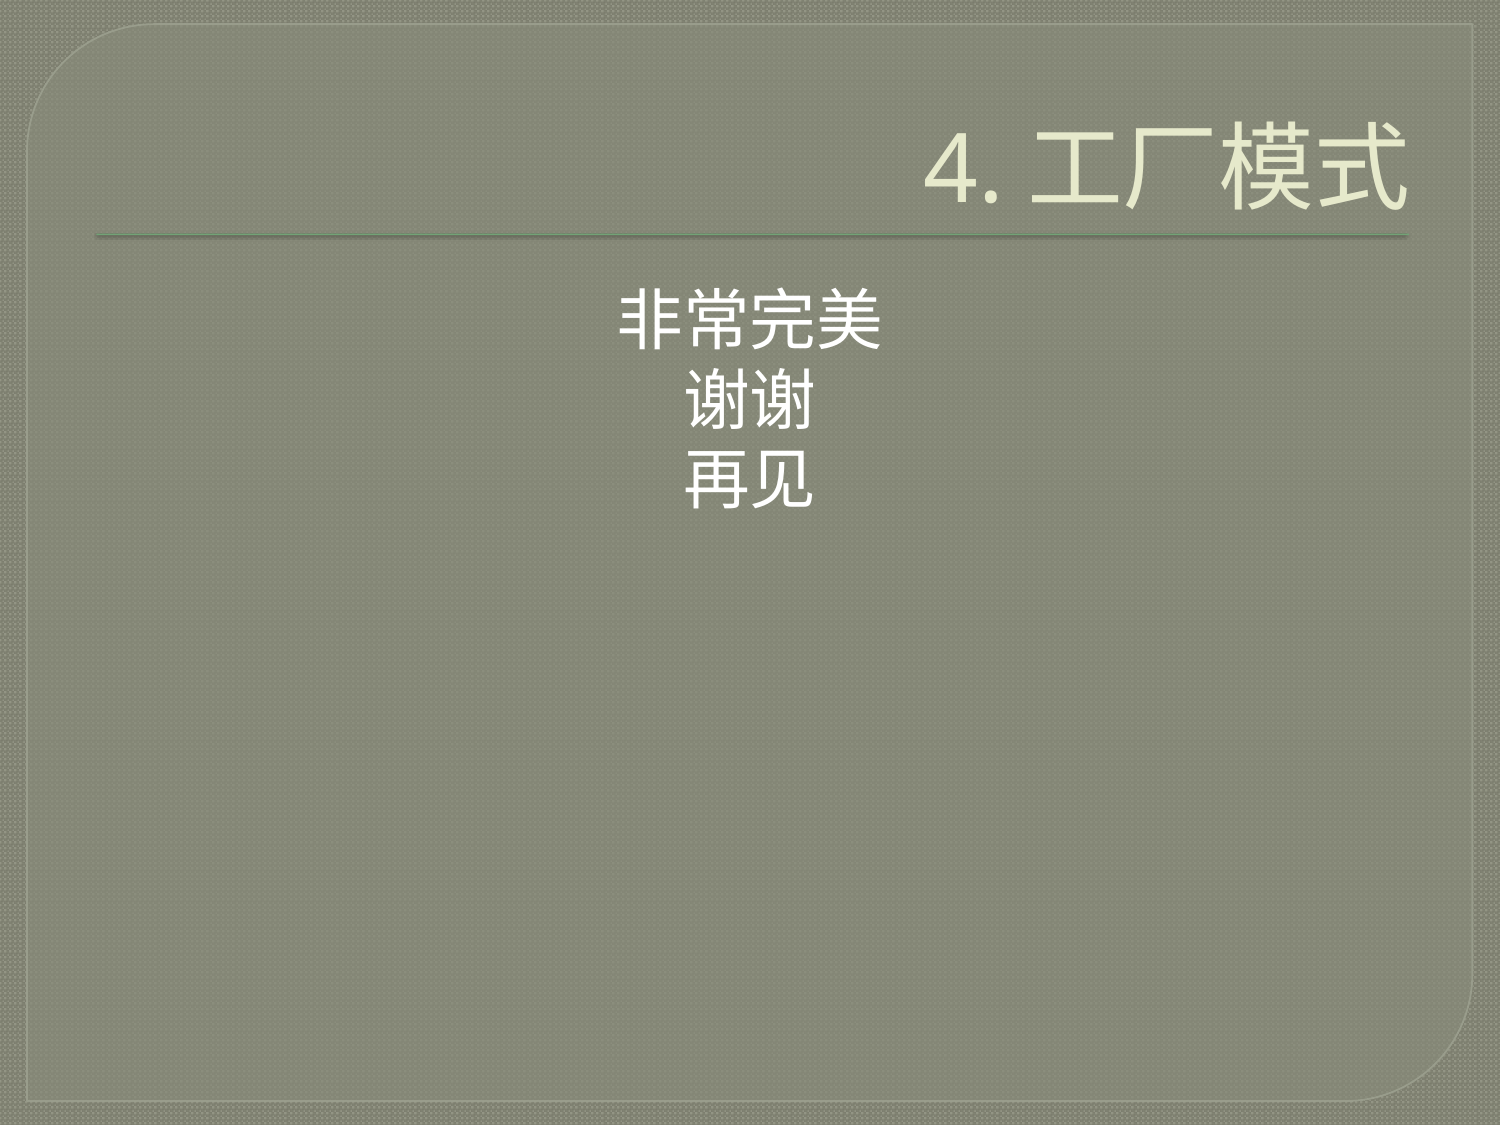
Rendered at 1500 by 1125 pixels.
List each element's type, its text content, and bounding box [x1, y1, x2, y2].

title 4.工厂模式 [75, 41, 1425, 230]
list 非常完美 谢谢 再见 [75, 270, 1425, 1013]
